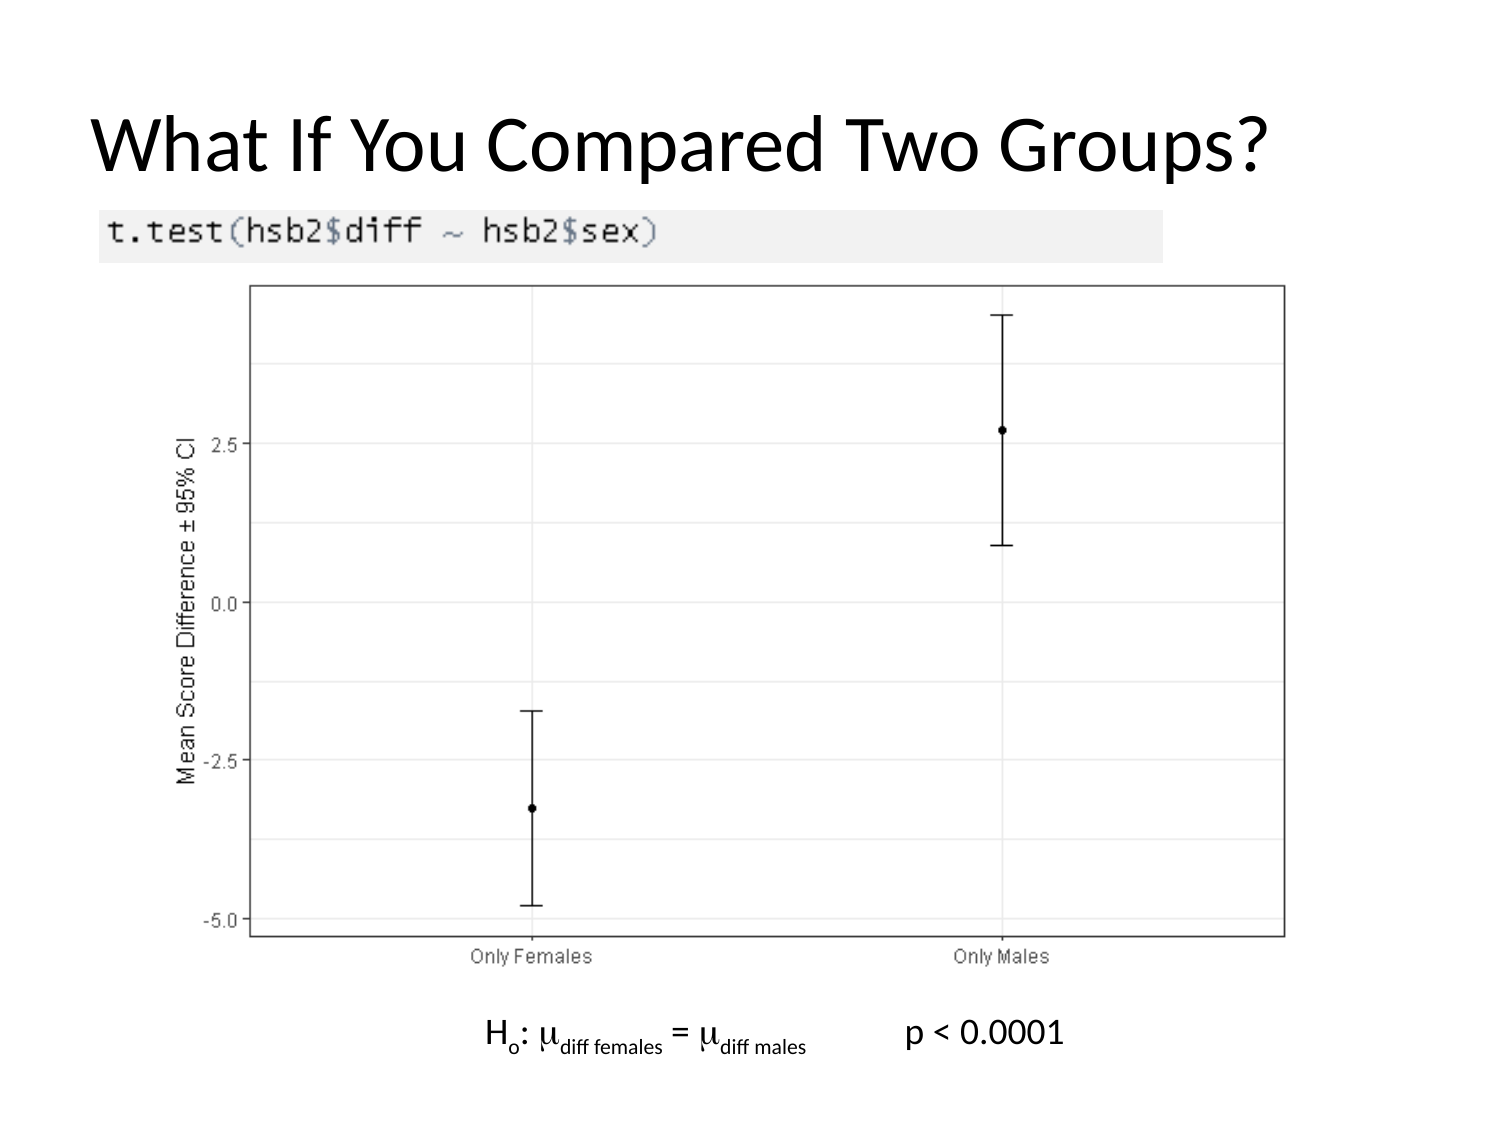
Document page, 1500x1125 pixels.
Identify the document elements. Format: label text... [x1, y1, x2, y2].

title What If You Compared Two Groups? [75, 45, 1425, 233]
picture [162, 274, 1297, 976]
text_box Ho: mdiff females = mdiff males p < 0.0001 [300, 999, 1250, 1066]
picture [99, 210, 1163, 263]
